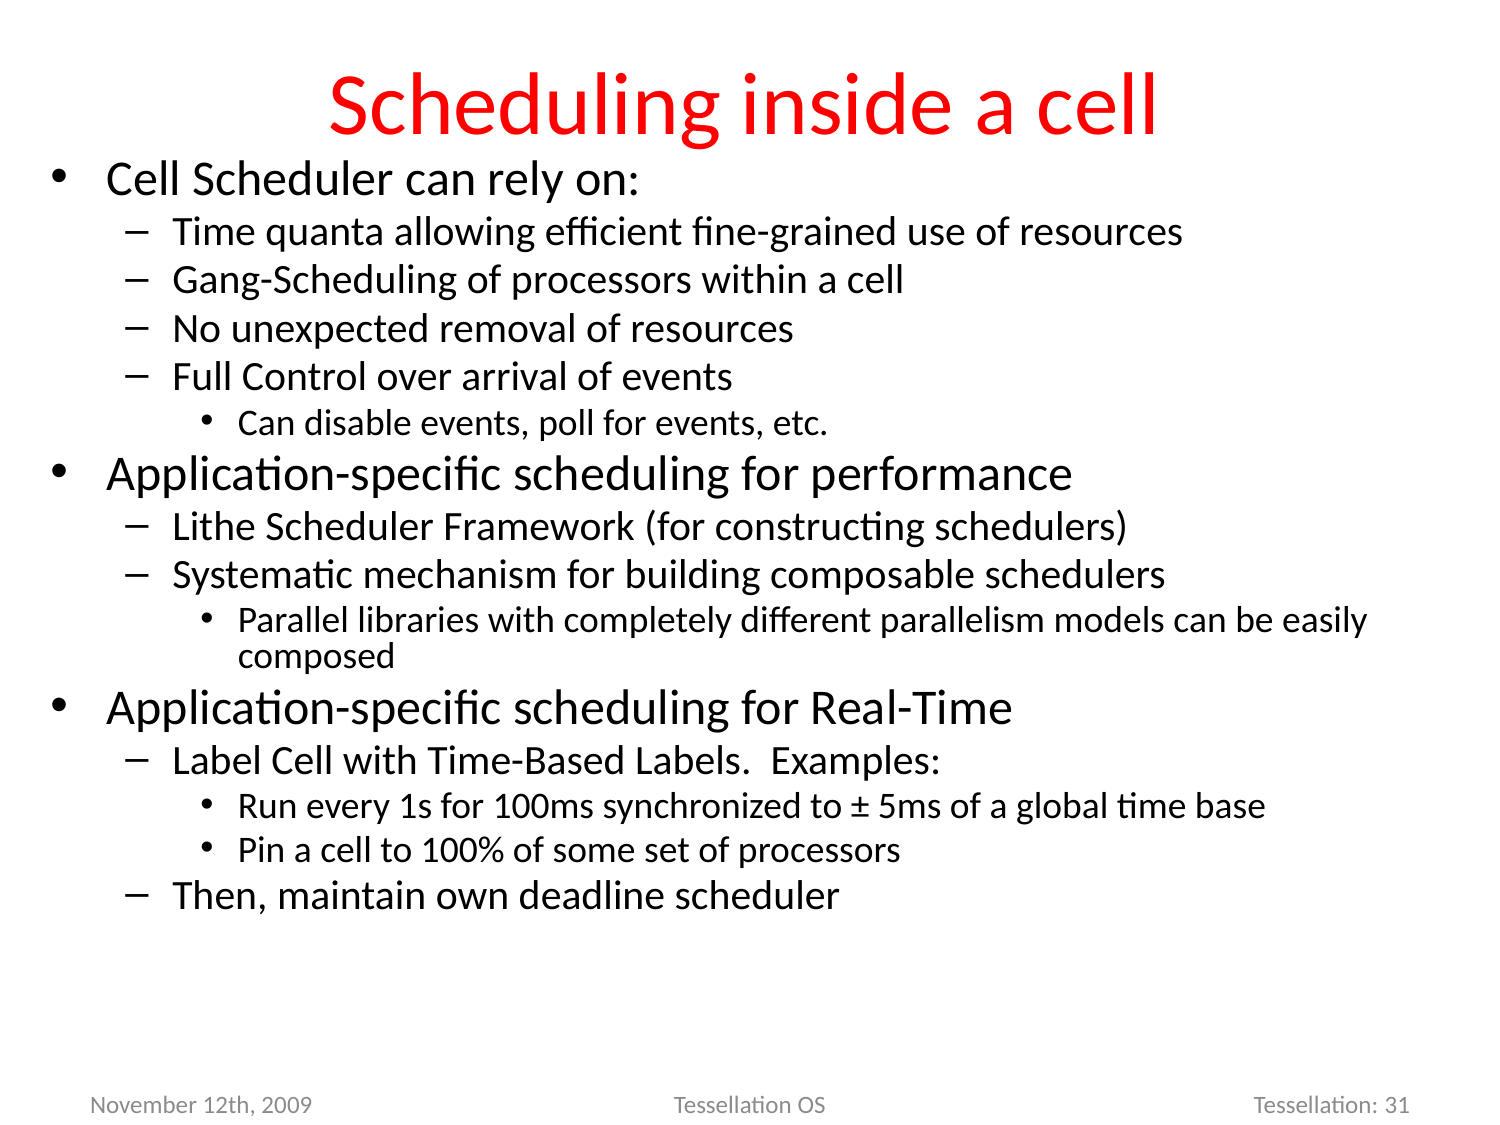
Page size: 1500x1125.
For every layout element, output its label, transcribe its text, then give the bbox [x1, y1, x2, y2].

list Cell Scheduler can rely on: Time quanta allowing efficient fine-grained use of resources Gang-Scheduling of processors within a cell No unexpected removal of resources Full Control over arrival of events Can disable events, poll for events, etc. Application-specific scheduling for performance Lithe Scheduler Framework (for constructing schedulers) Systematic mechanism for building composable schedulers Parallel libraries with completely different parallelism models can be easily composed Application-specific scheduling for Real-Time Label Cell with Time-Based Labels. Examples: Run every 1s for 100ms synchronized to ± 5ms of a global time base Pin a cell to 100% of some set of processors Then, maintain own deadline scheduler [35, 149, 1465, 1100]
slide_number Tessellation: 31 [1074, 1100, 1425, 1125]
title Scheduling inside a cell [137, 37, 1353, 149]
footer Tessellation OS [512, 1100, 988, 1125]
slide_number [75, 1100, 425, 1125]
